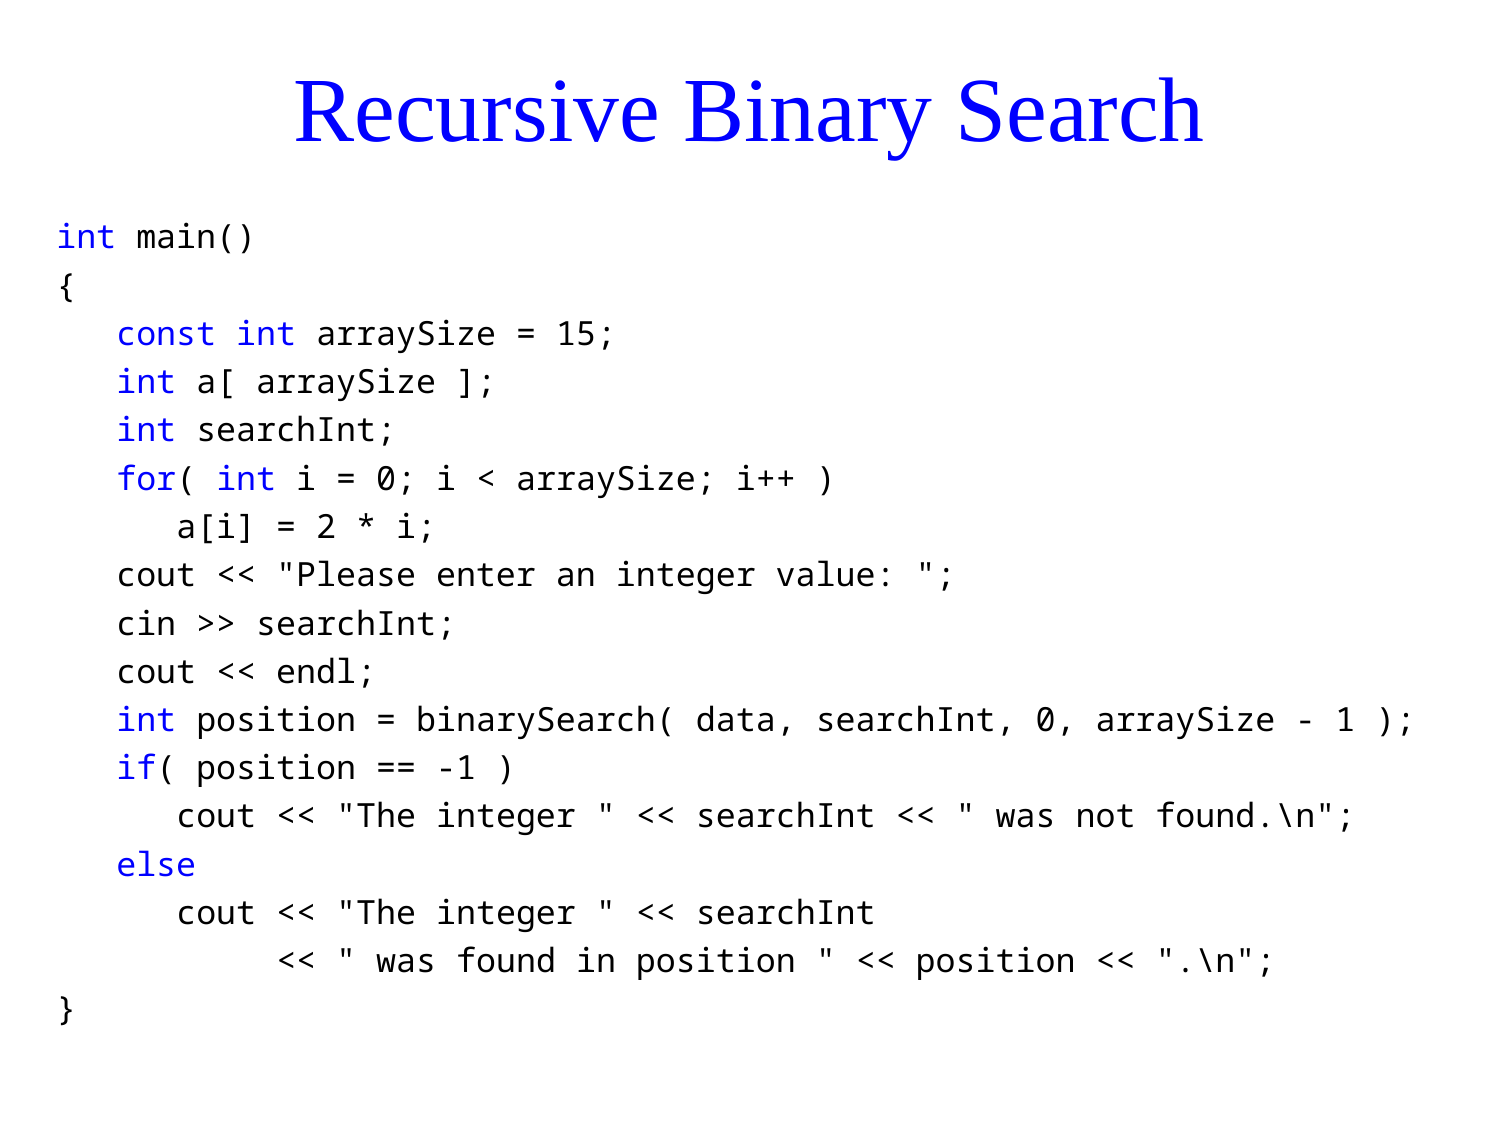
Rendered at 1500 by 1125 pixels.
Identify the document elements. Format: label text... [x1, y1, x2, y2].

title Recursive Binary Search [70, 30, 1430, 179]
list int main() { const int arraySize = 15; int a[ arraySize ]; int searchInt; for( int i = 0; i < arraySize; i++ ) a[i] = 2 * i; cout << "Please enter an integer value: "; cin >> searchInt; cout << endl; int position = binarySearch( data, searchInt, 0, arraySize - 1 ); if( position == -1 ) cout << "The integer " << searchInt << " was not found.\n"; else cout << "The integer " << searchInt << " was found in position " << position << ".\n"; } [41, 207, 1459, 1036]
